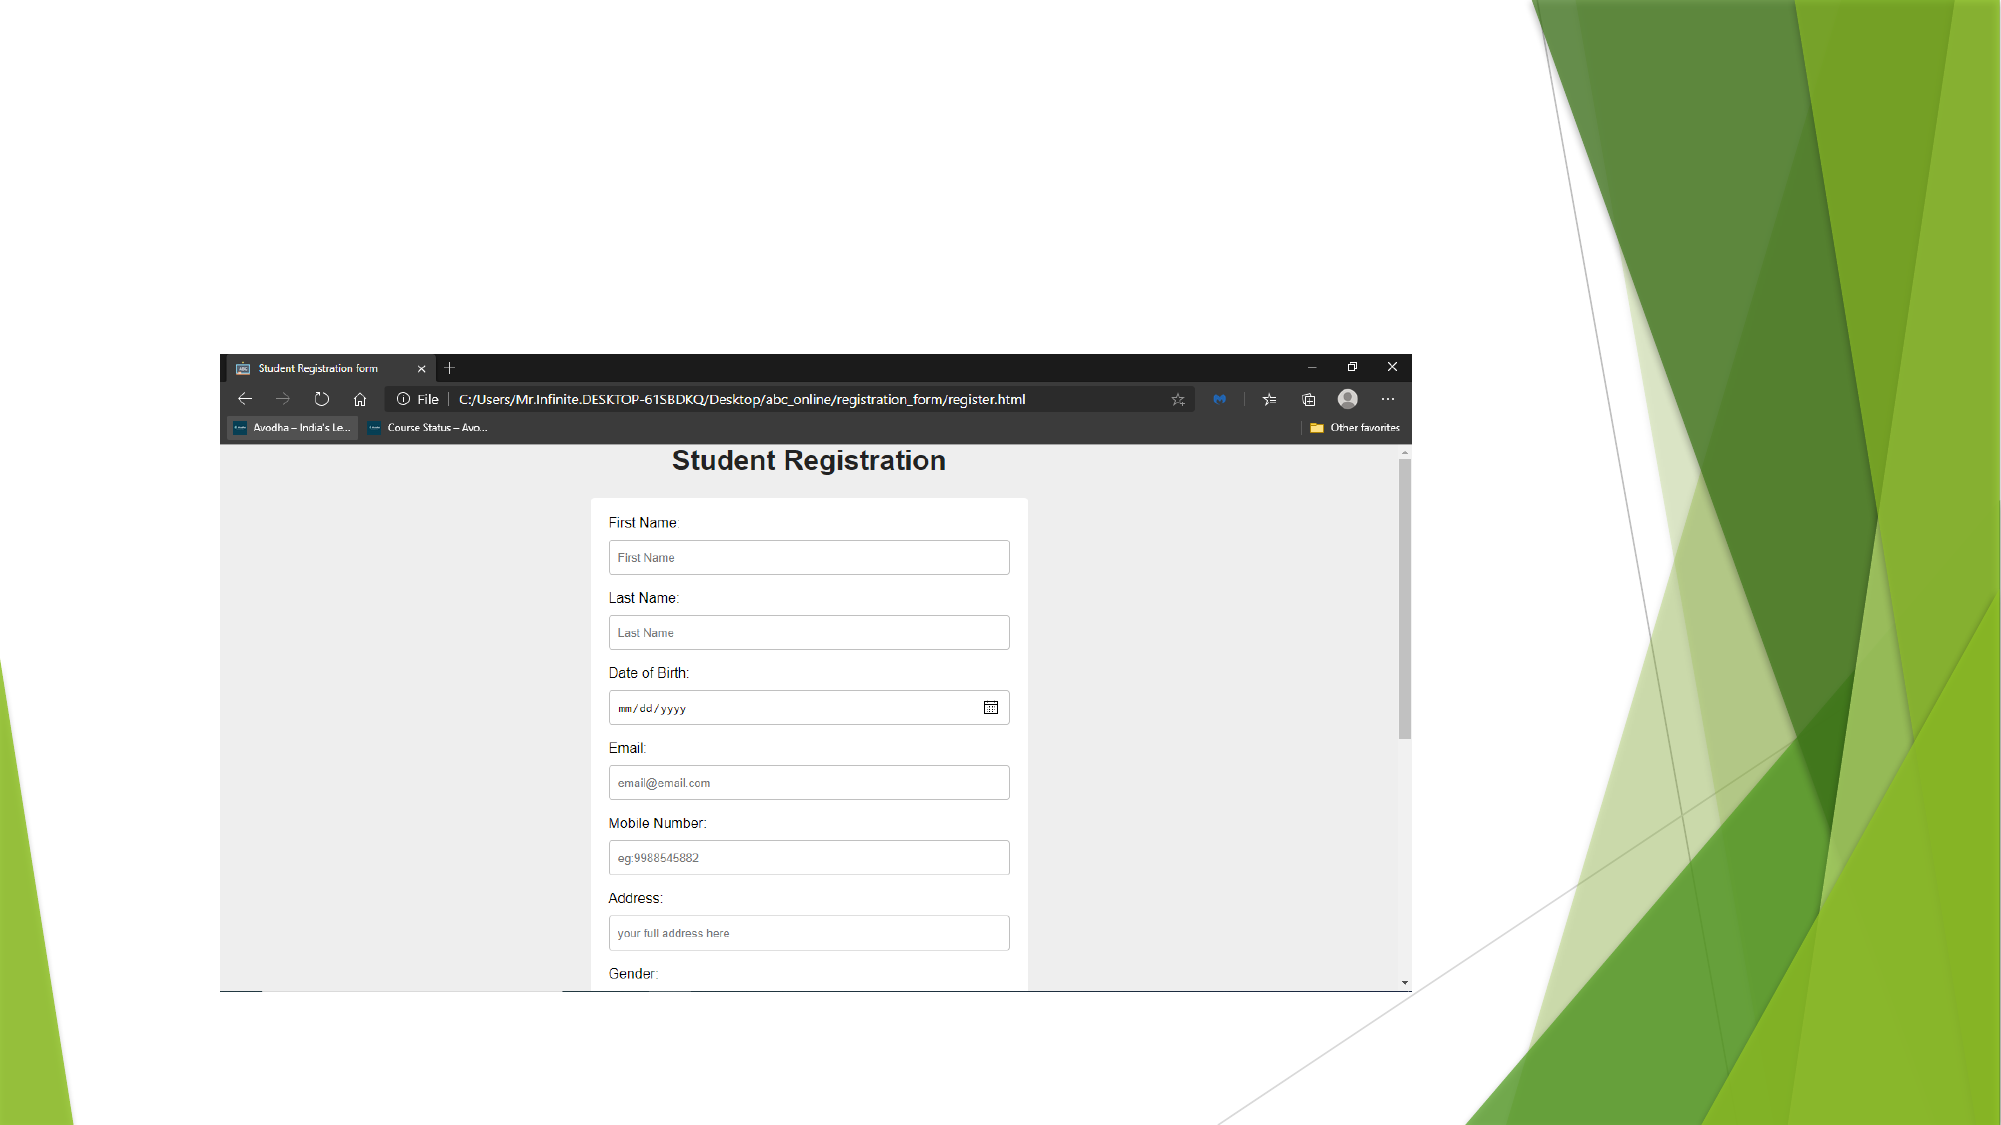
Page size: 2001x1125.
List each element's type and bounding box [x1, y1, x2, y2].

list [220, 353, 1413, 992]
